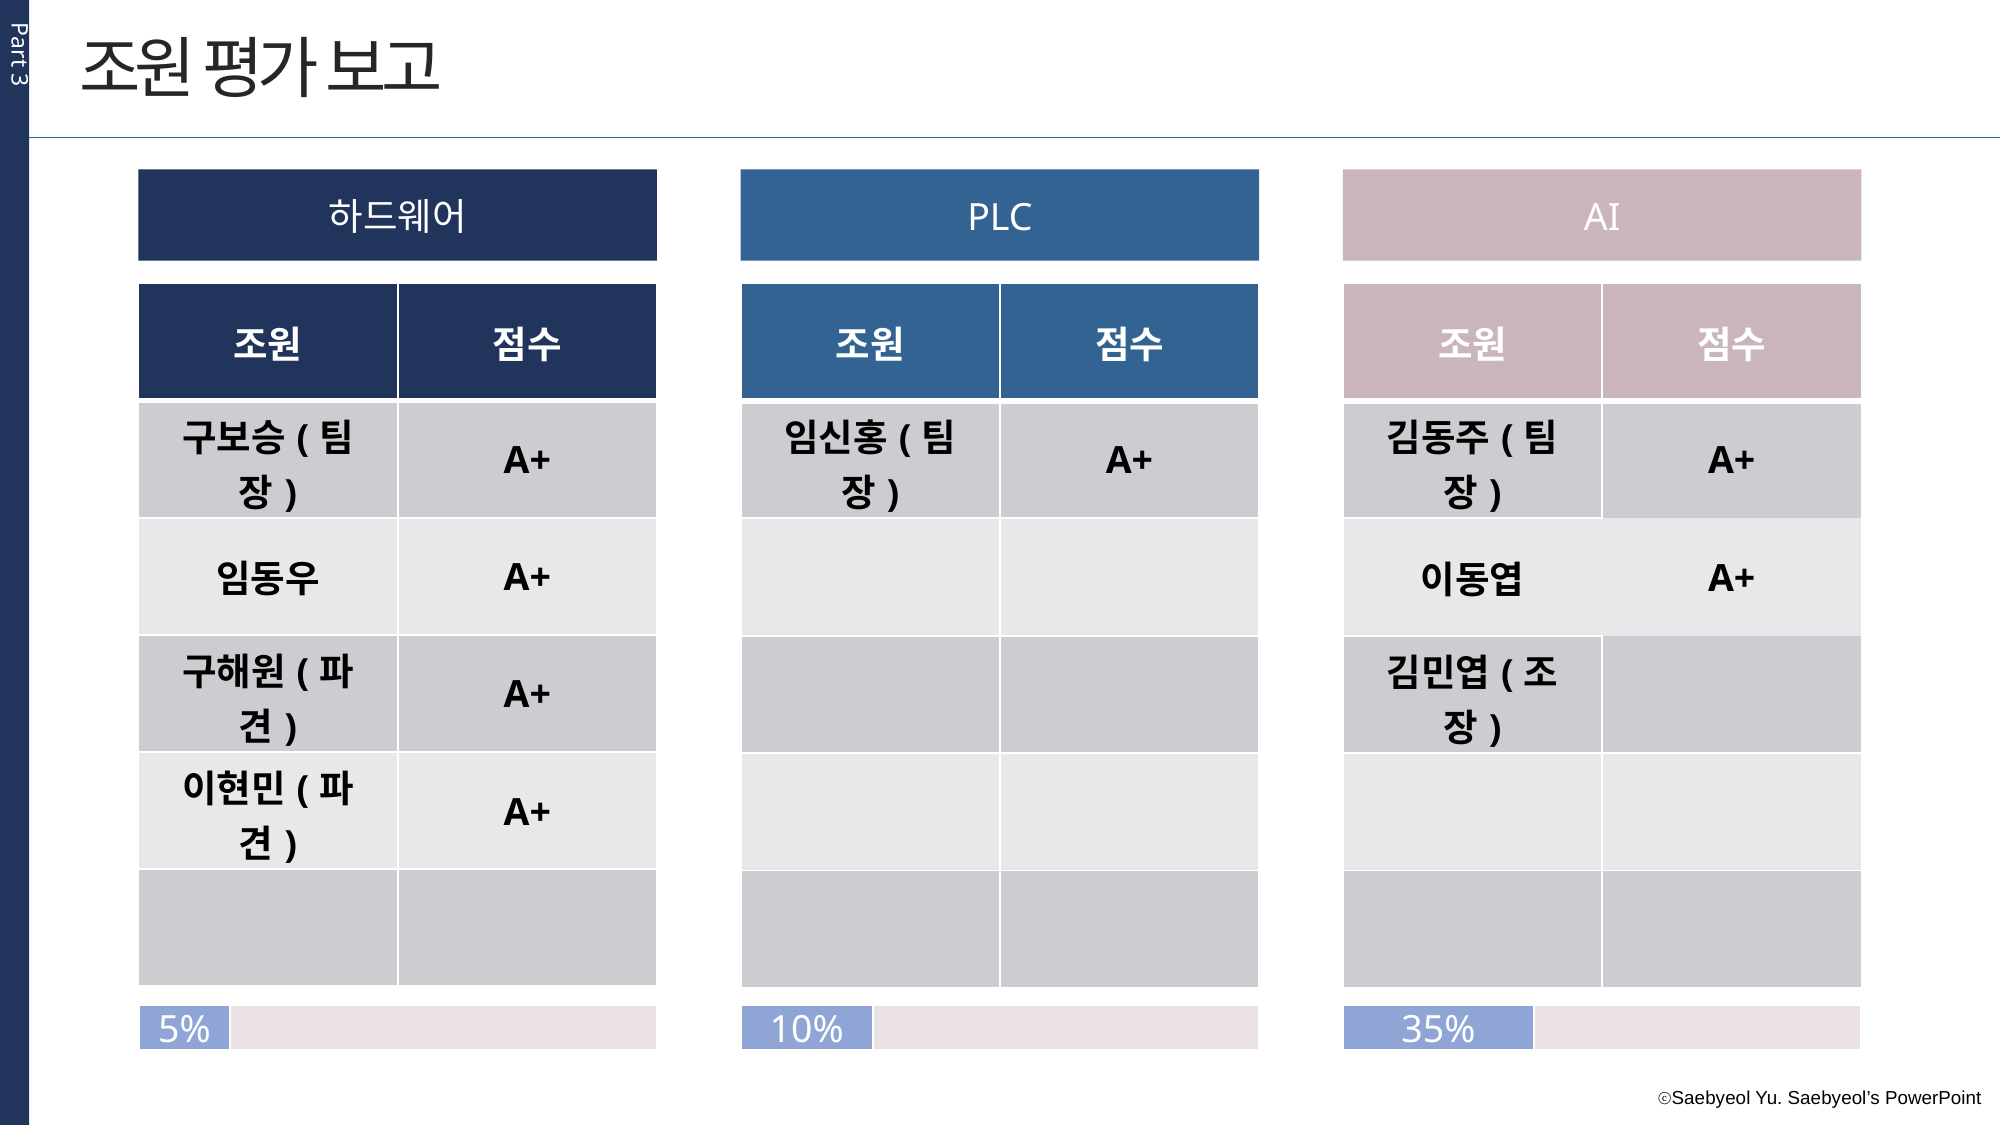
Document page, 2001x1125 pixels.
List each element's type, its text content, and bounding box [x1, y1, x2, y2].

text_box [0, 312, 30, 1125]
table_cell A+ [399, 753, 656, 868]
table_cell A+ [399, 519, 656, 634]
text_box [231, 1004, 658, 1051]
table_cell A+ [1602, 518, 1861, 636]
table_cell 이현민(파견) [139, 753, 397, 868]
table_cell 김민엽(조장) [1344, 637, 1601, 752]
table_cell [742, 754, 999, 870]
text_box 하드웨어 [137, 168, 658, 262]
table_header 조원 [139, 284, 397, 398]
table_header 점수 [1001, 284, 1258, 398]
table_header 점수 [1603, 284, 1861, 398]
text_box 10% [740, 1004, 874, 1051]
text_box 5% [137, 1004, 231, 1051]
table_cell [1001, 754, 1258, 870]
text_box PLC [740, 168, 1260, 262]
table_cell A+ [1603, 404, 1861, 518]
table_cell 구해원(파견) [139, 636, 397, 751]
table_cell 김동주(팀장) [1344, 404, 1601, 517]
table_cell [1603, 636, 1861, 752]
text_box [1535, 1004, 1862, 1051]
table_cell 구보승(팀장) [139, 403, 397, 517]
text_box [874, 1004, 1260, 1051]
table_cell [399, 870, 656, 985]
table_header 점수 [399, 284, 656, 398]
text_box Part 3 [0, 8, 42, 312]
table_cell [1001, 519, 1258, 635]
table_cell A+ [399, 636, 656, 751]
table_cell [1344, 871, 1601, 987]
table_cell A+ [399, 403, 656, 517]
table_cell [1603, 871, 1861, 987]
text_box [0, 0, 30, 8]
table_cell [139, 870, 397, 985]
table_cell 이동엽 [1344, 519, 1602, 635]
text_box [118, 242, 371, 364]
table_cell [1001, 871, 1258, 987]
table_cell [1603, 754, 1861, 870]
table_cell 임신홍(팀장) [742, 404, 999, 517]
table_cell 임동우 [139, 519, 397, 634]
table_header 조원 [1344, 284, 1601, 398]
table_cell A+ [1001, 404, 1258, 517]
table_cell [1001, 637, 1258, 752]
table_header 조원 [742, 284, 999, 398]
text_box 조원 평가 보고 [64, 18, 458, 113]
text_box AI [1342, 168, 1862, 262]
table_cell [742, 519, 999, 635]
text_box 35% [1342, 1004, 1535, 1051]
table_cell [1344, 754, 1601, 870]
table_cell [742, 871, 999, 987]
table_cell [742, 637, 999, 752]
